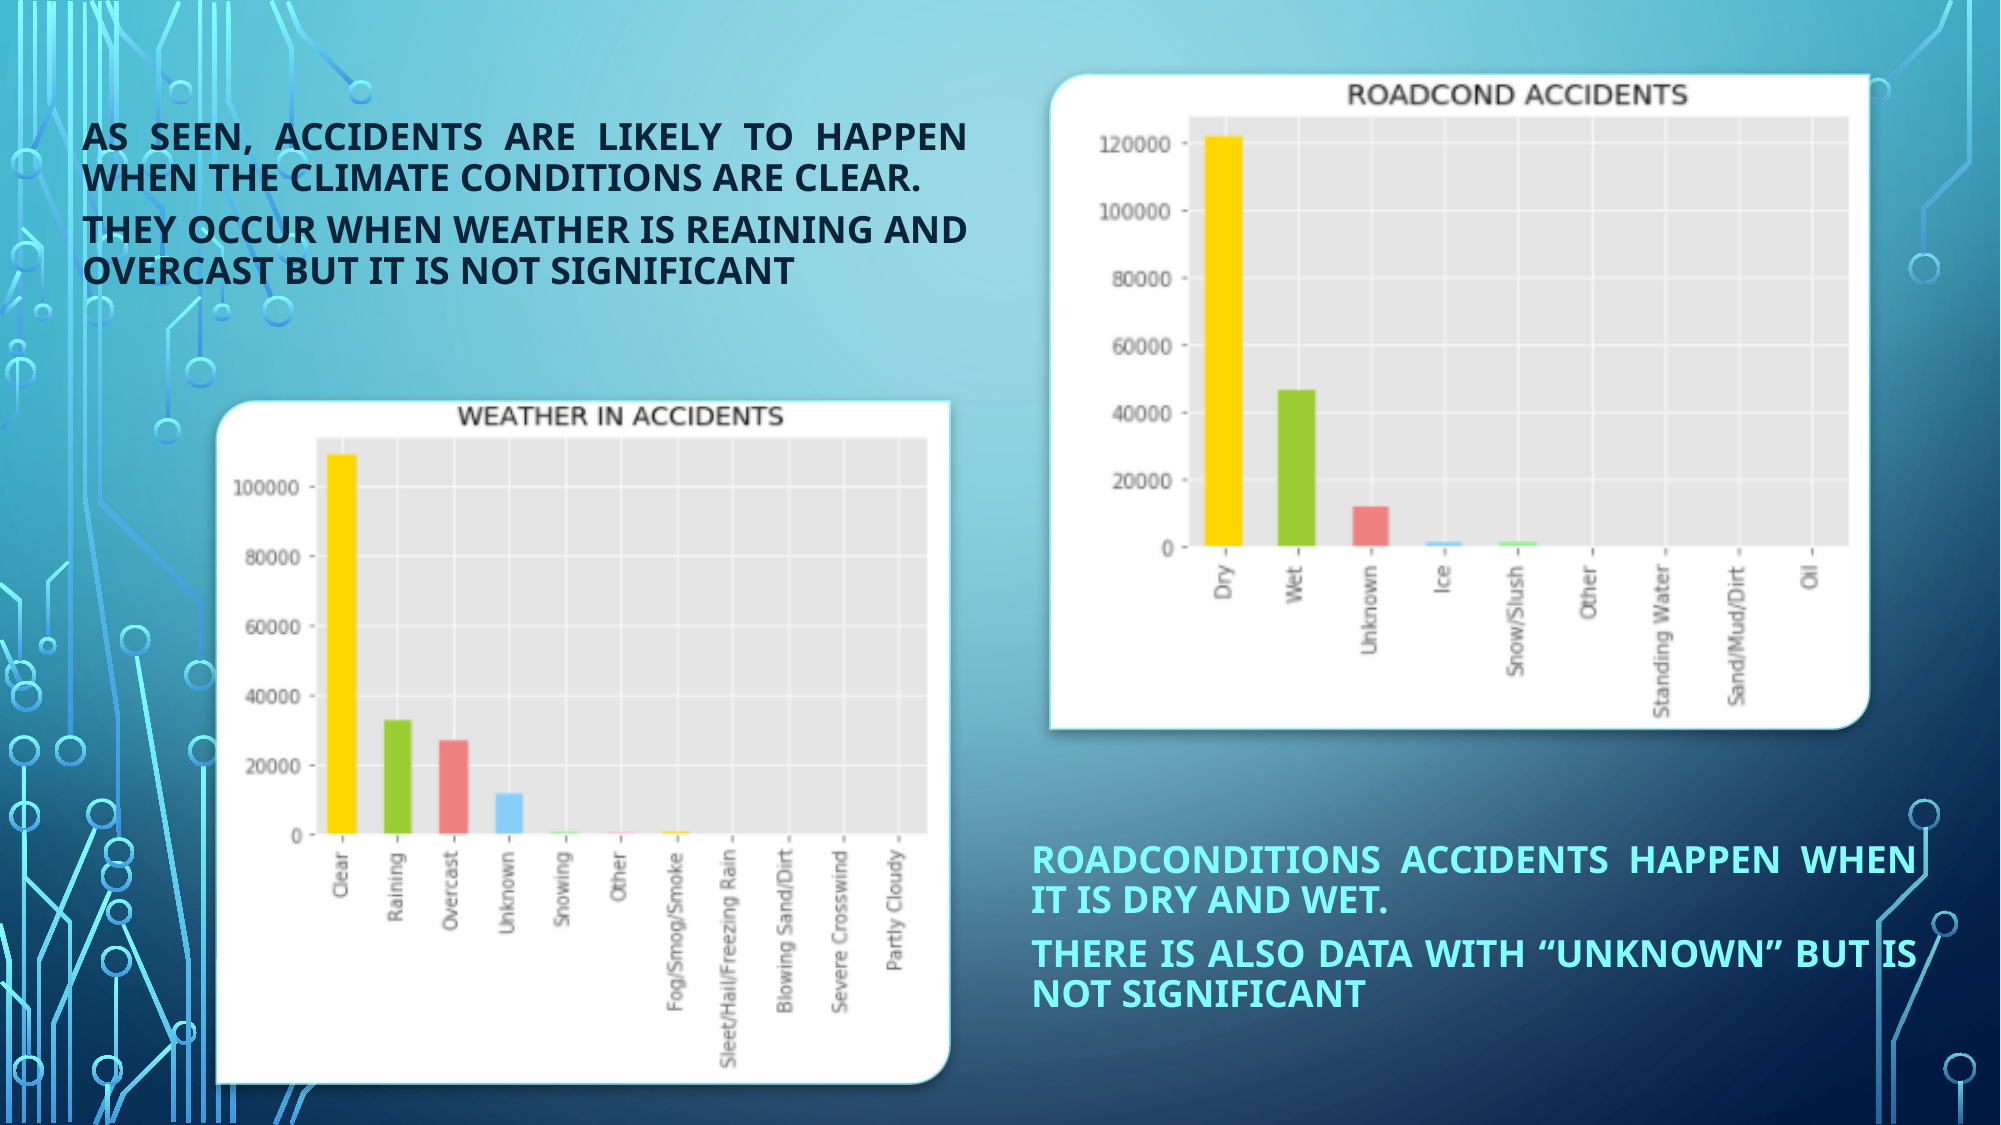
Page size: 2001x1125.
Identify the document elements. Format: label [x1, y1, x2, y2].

picture [216, 0, 2000, 1125]
text_box [0, 0, 379, 1125]
